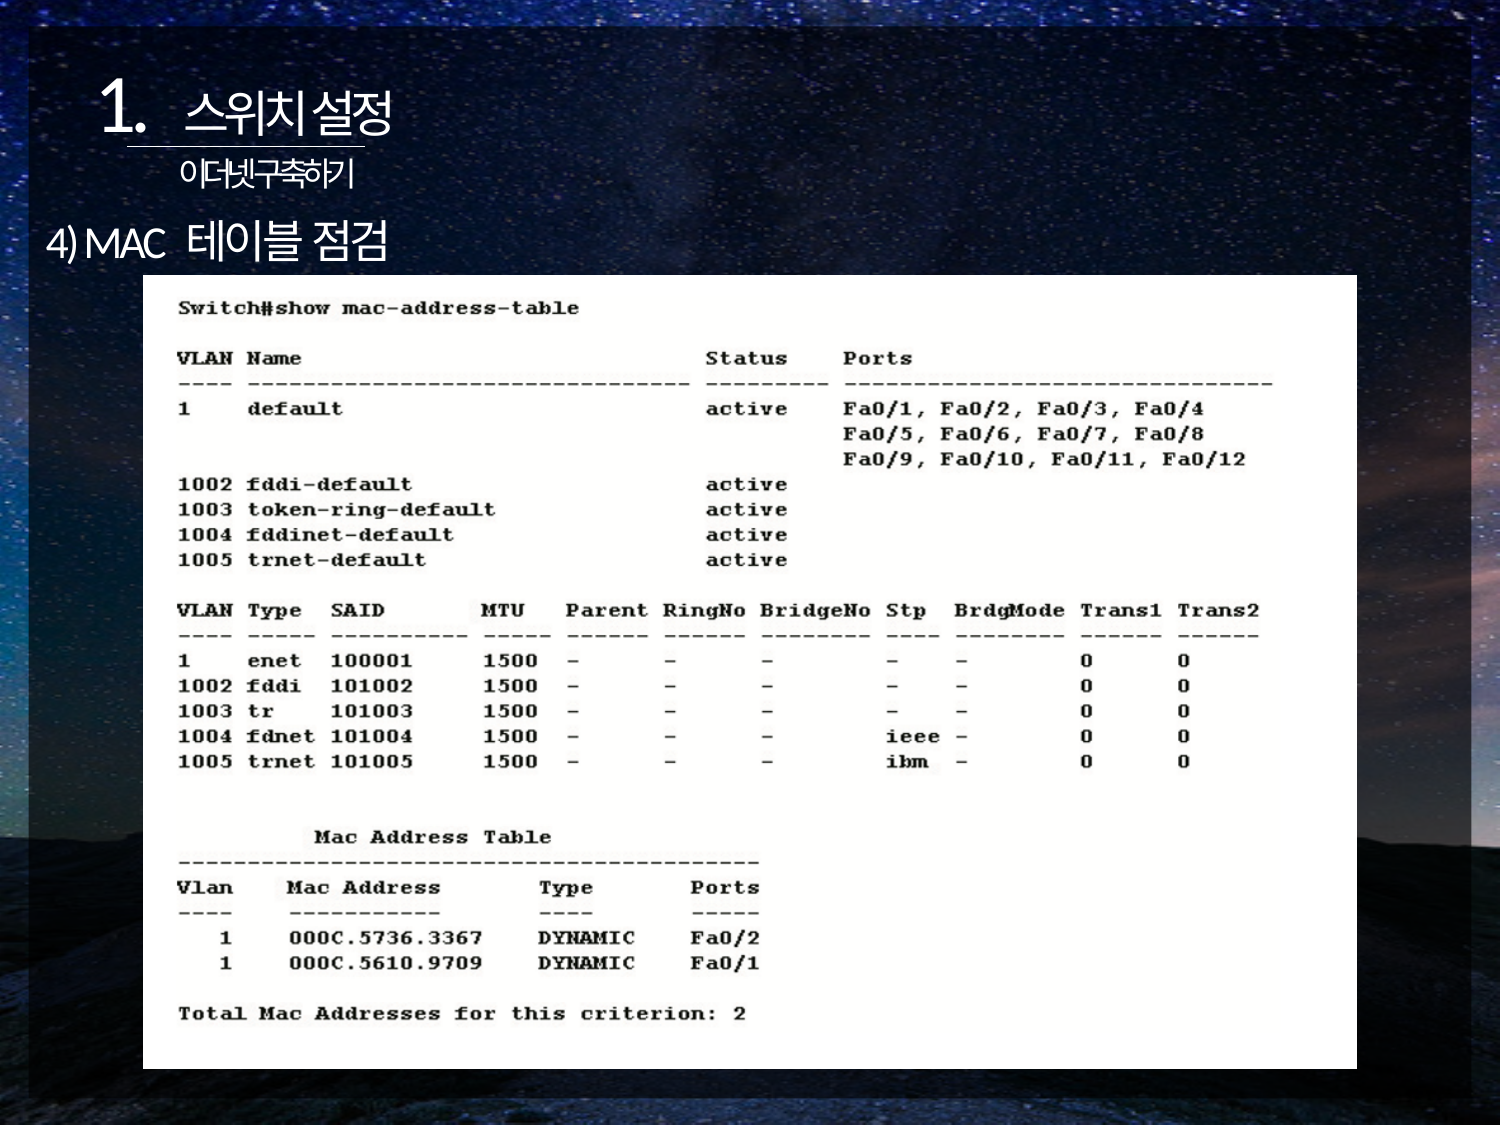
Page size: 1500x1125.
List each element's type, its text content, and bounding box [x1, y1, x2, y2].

text_box [0, 0, 1500, 1125]
text_box [28, 25, 1472, 1099]
text_box 1. 스위치 설정 이더넷 구축하기 [31, 41, 460, 202]
text_box 4) MAC 테이블 점검 [30, 204, 407, 275]
picture [143, 275, 1357, 1069]
